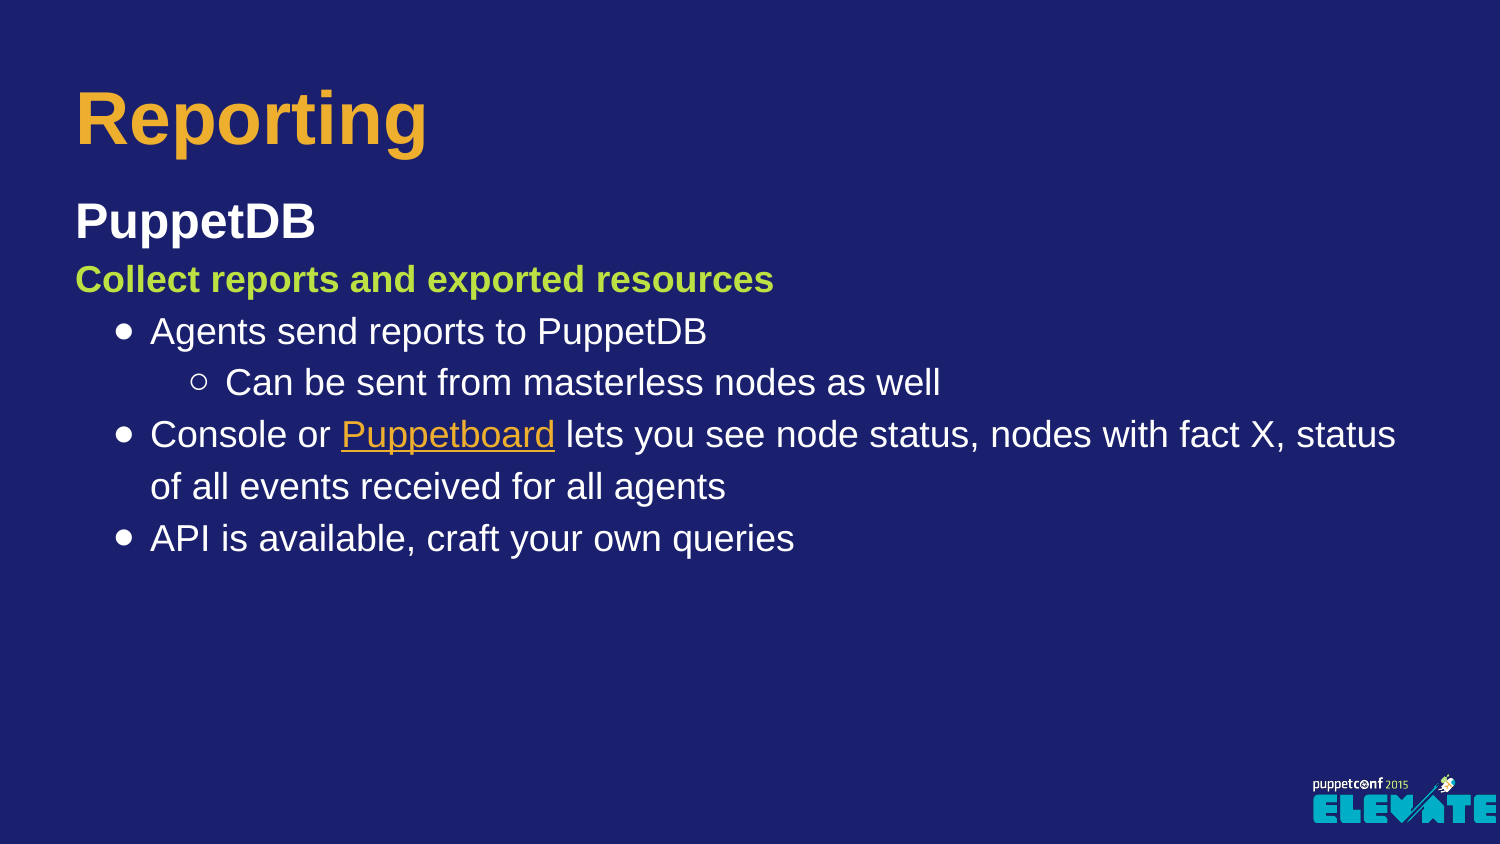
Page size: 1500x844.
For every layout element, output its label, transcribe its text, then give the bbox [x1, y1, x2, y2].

title Reporting [60, 40, 1440, 165]
list PuppetDB Collect reports and exported resources Agents send reports to PuppetDB Can be sent from masterless nodes as well Console or Puppetboard lets you see node status, nodes with fact X, status of all events received for all agents API is available, craft your own queries [60, 165, 1440, 775]
picture [1313, 774, 1496, 823]
